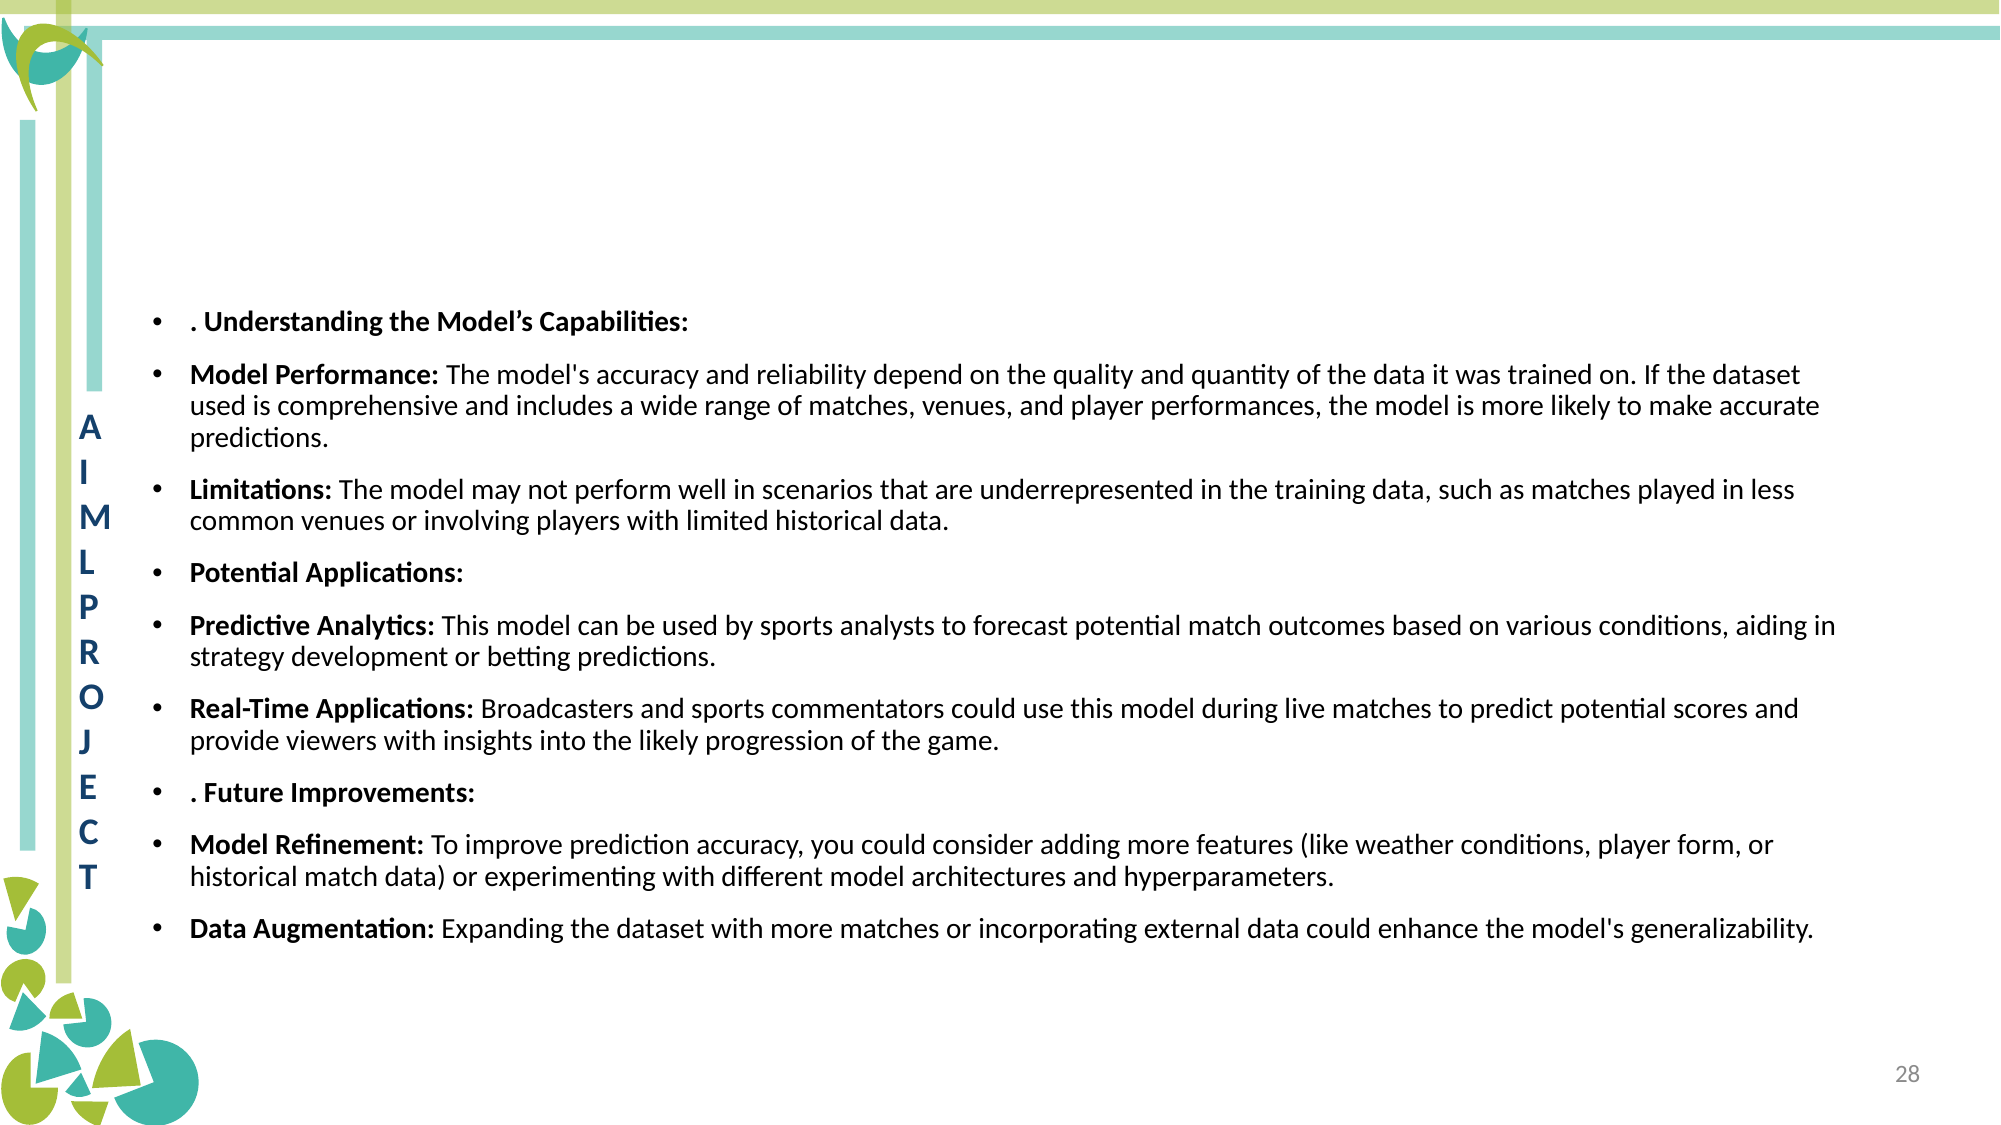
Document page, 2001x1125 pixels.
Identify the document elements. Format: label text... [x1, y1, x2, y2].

list . Understanding the Model’s Capabilities: Model Performance: The model's accuracy and reliability depend on the quality and quantity of the data it was trained on. If the dataset used is comprehensive and includes a wide range of matches, venues, and player performances, the model is more likely to make accurate predictions. Limitations: The model may not perform well in scenarios that are underrepresented in the training data, such as matches played in less common venues or involving players with limited historical data. Potential Applications: Predictive Analytics: This model can be used by sports analysts to forecast potential match outcomes based on various conditions, aiding in strategy development or betting predictions. Real-Time Applications: Broadcasters and sports commentators could use this model during live matches to predict potential scores and provide viewers with insights into the likely progression of the game. . Future Improvements: Model Refinement: To improve prediction accuracy, you could consider adding more features (like weather conditions, player form, or historical match data) or experimenting with different model architectures and hyperparameters. Data Augmentation: Expanding the dataset with more matches or incorporating external data could enhance the model's generalizability. [137, 299, 1863, 1014]
slide_number 28 [1485, 1042, 1936, 1103]
